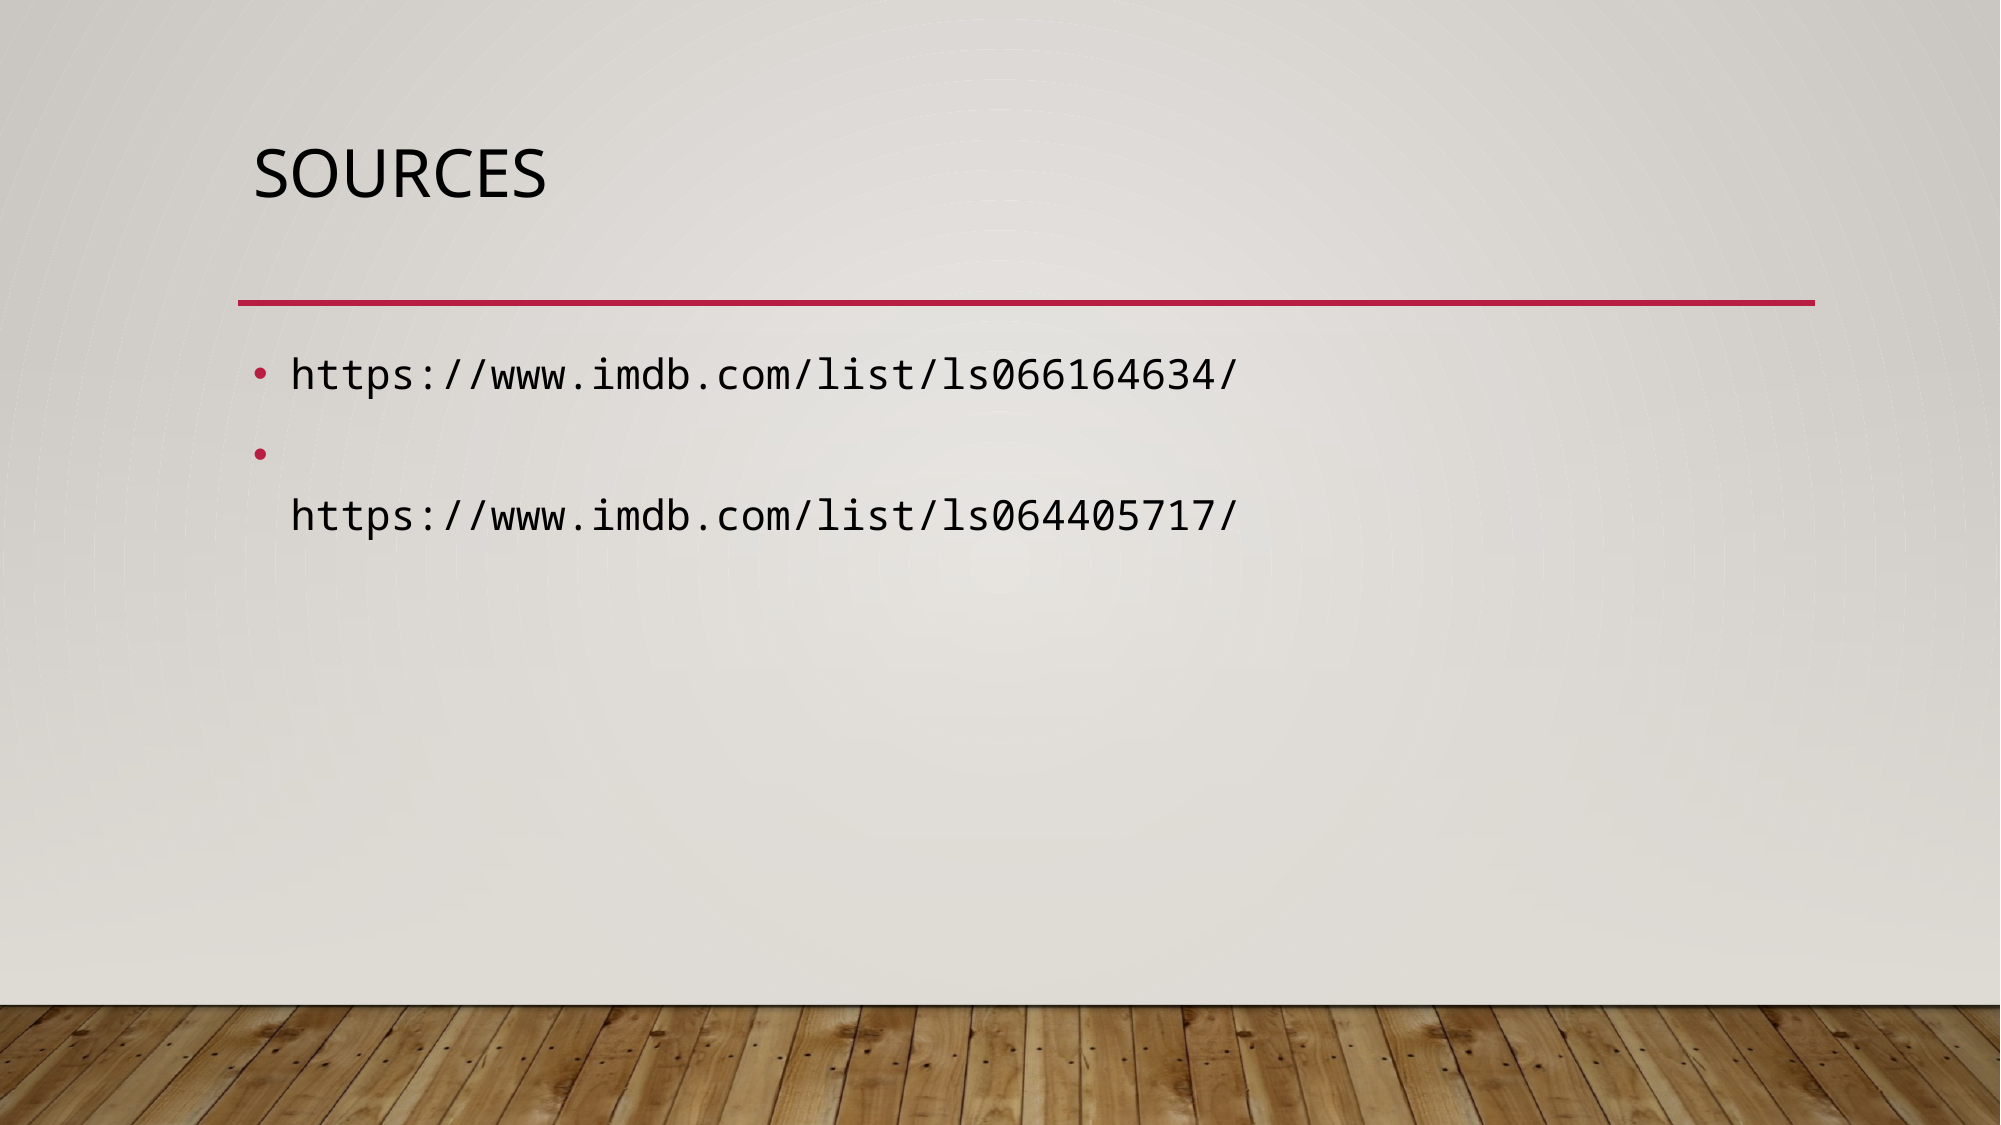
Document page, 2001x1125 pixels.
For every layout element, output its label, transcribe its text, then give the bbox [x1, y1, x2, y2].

picture [0, 1005, 2000, 1125]
list https://www.imdb.com/list/ls066164634/ https://www.imdb.com/list/ls064405717/ [238, 330, 1814, 897]
title Sources [238, 131, 1814, 305]
